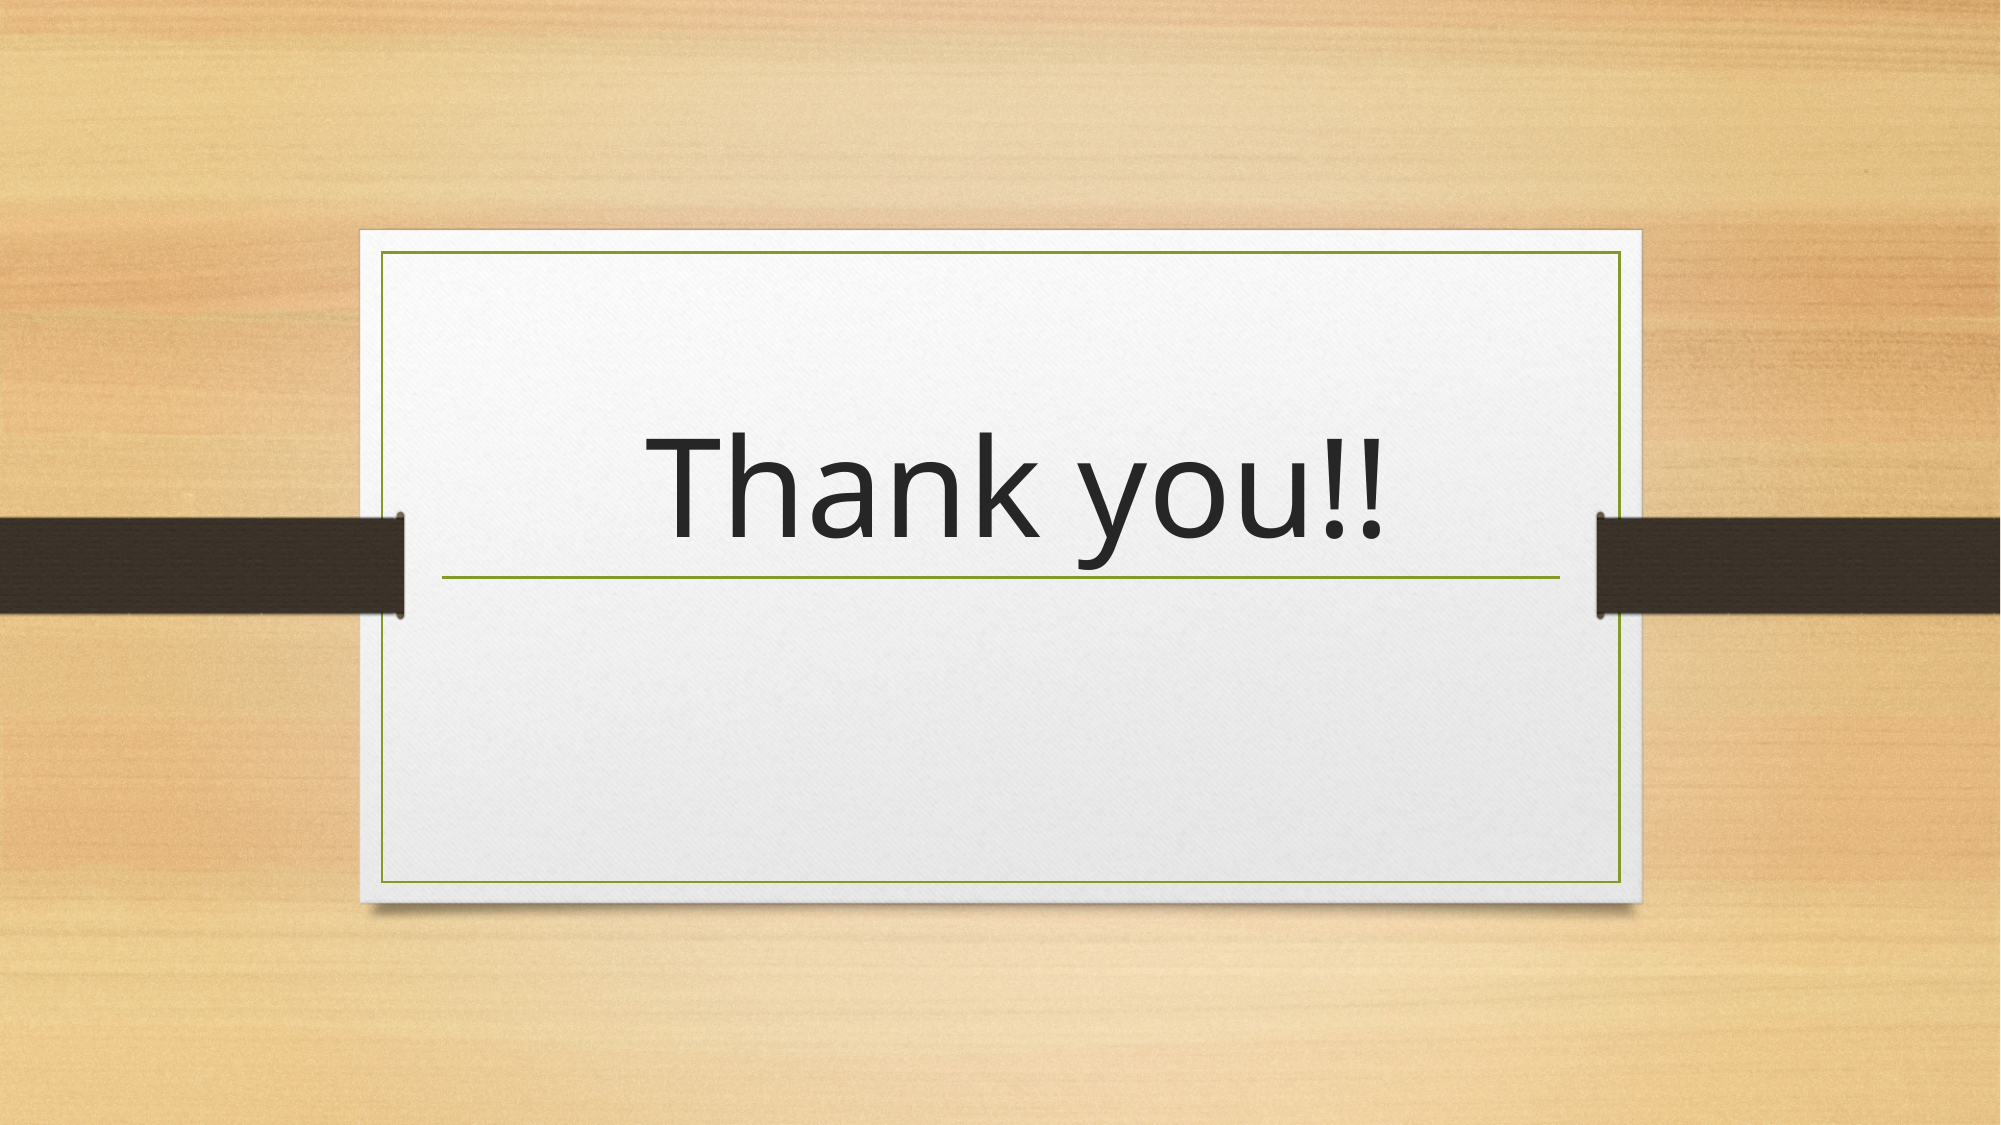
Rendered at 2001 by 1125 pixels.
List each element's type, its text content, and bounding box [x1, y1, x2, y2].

title Thank you!! [458, 324, 1577, 573]
picture [0, 0, 2001, 1125]
